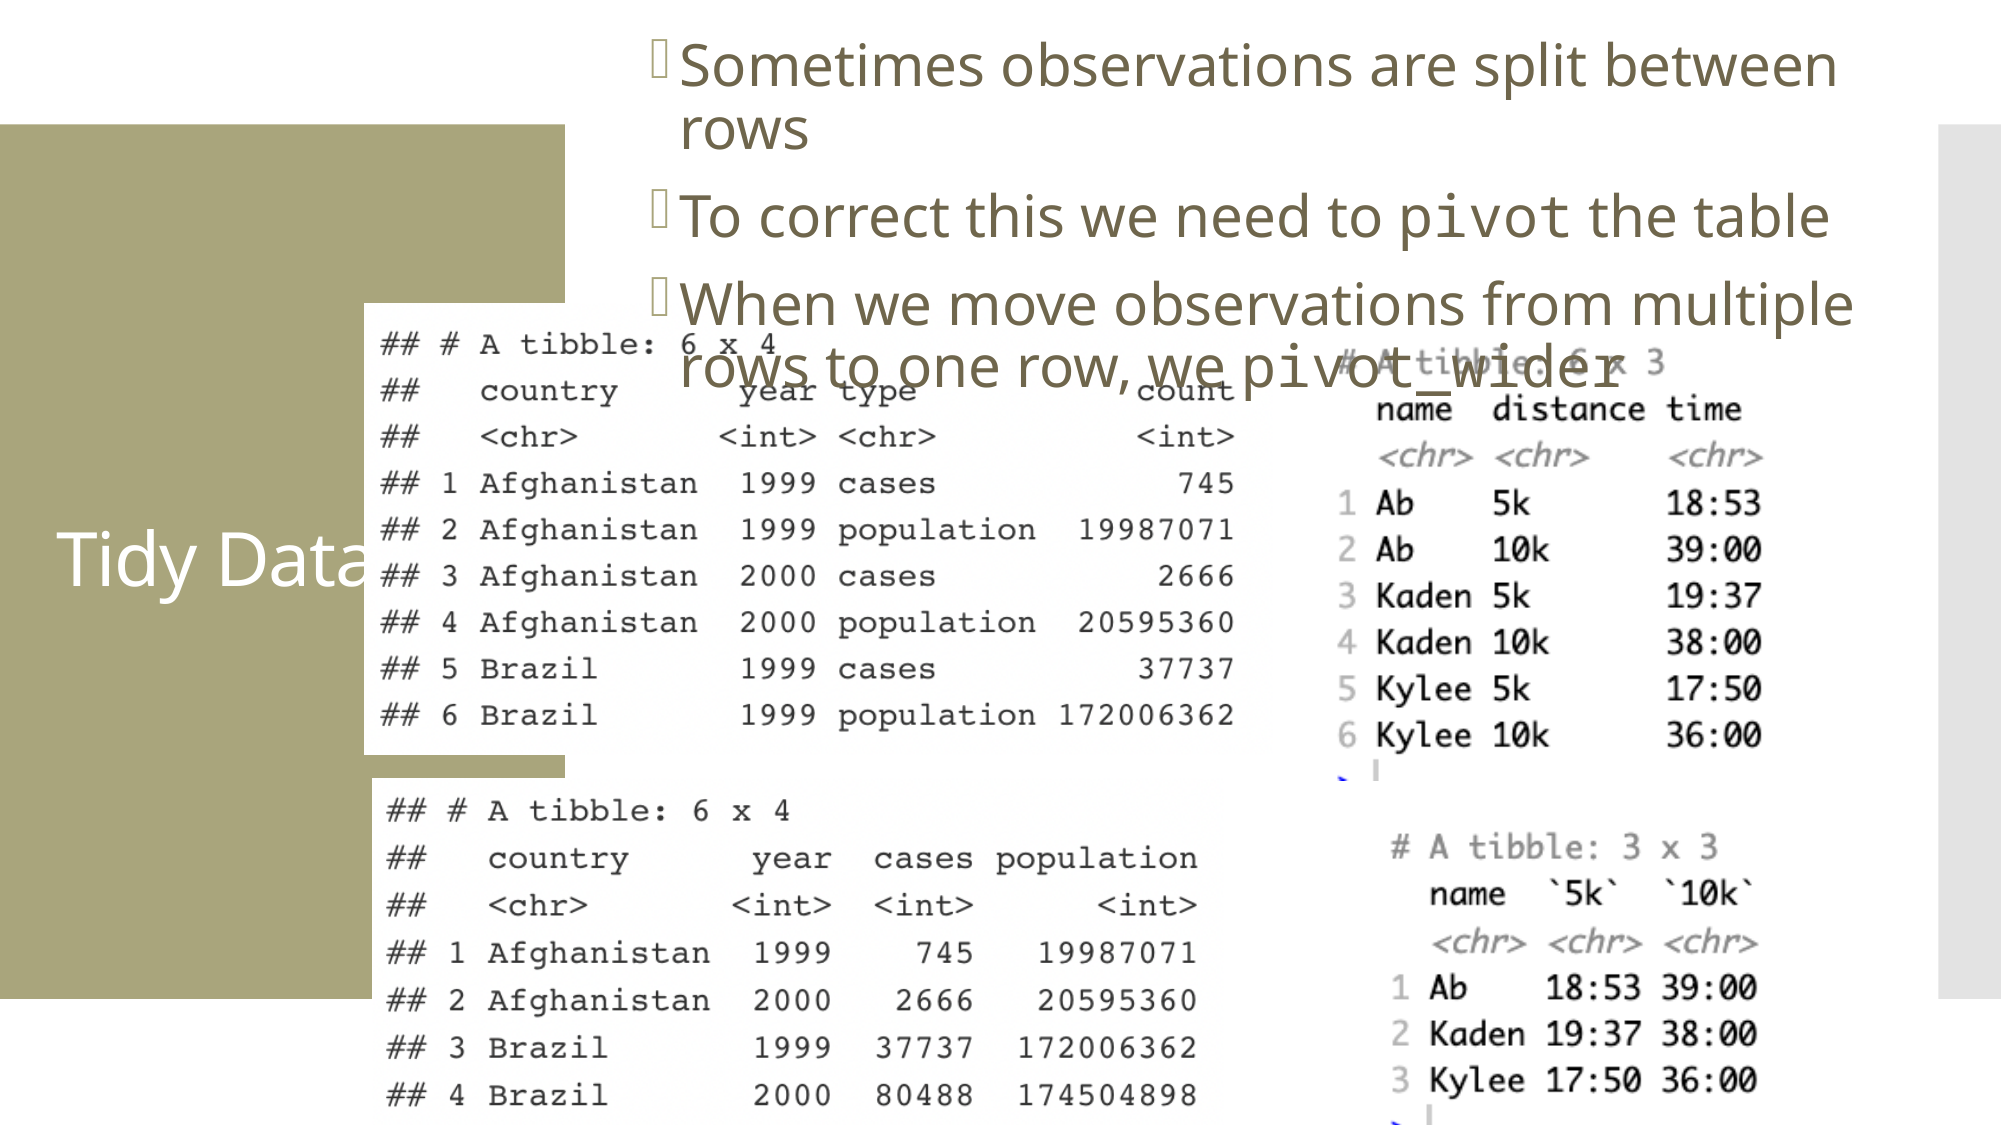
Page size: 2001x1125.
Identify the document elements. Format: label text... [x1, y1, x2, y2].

title Tidy Data [41, 184, 525, 940]
picture [364, 303, 1273, 756]
list Sometimes observations are split between rows To correct this we need to pivot the table When we move observations from multiple rows to one row, we pivot_wider [634, 28, 1918, 982]
picture [1329, 344, 1831, 781]
picture [1377, 826, 1784, 1125]
picture [371, 778, 1224, 1125]
